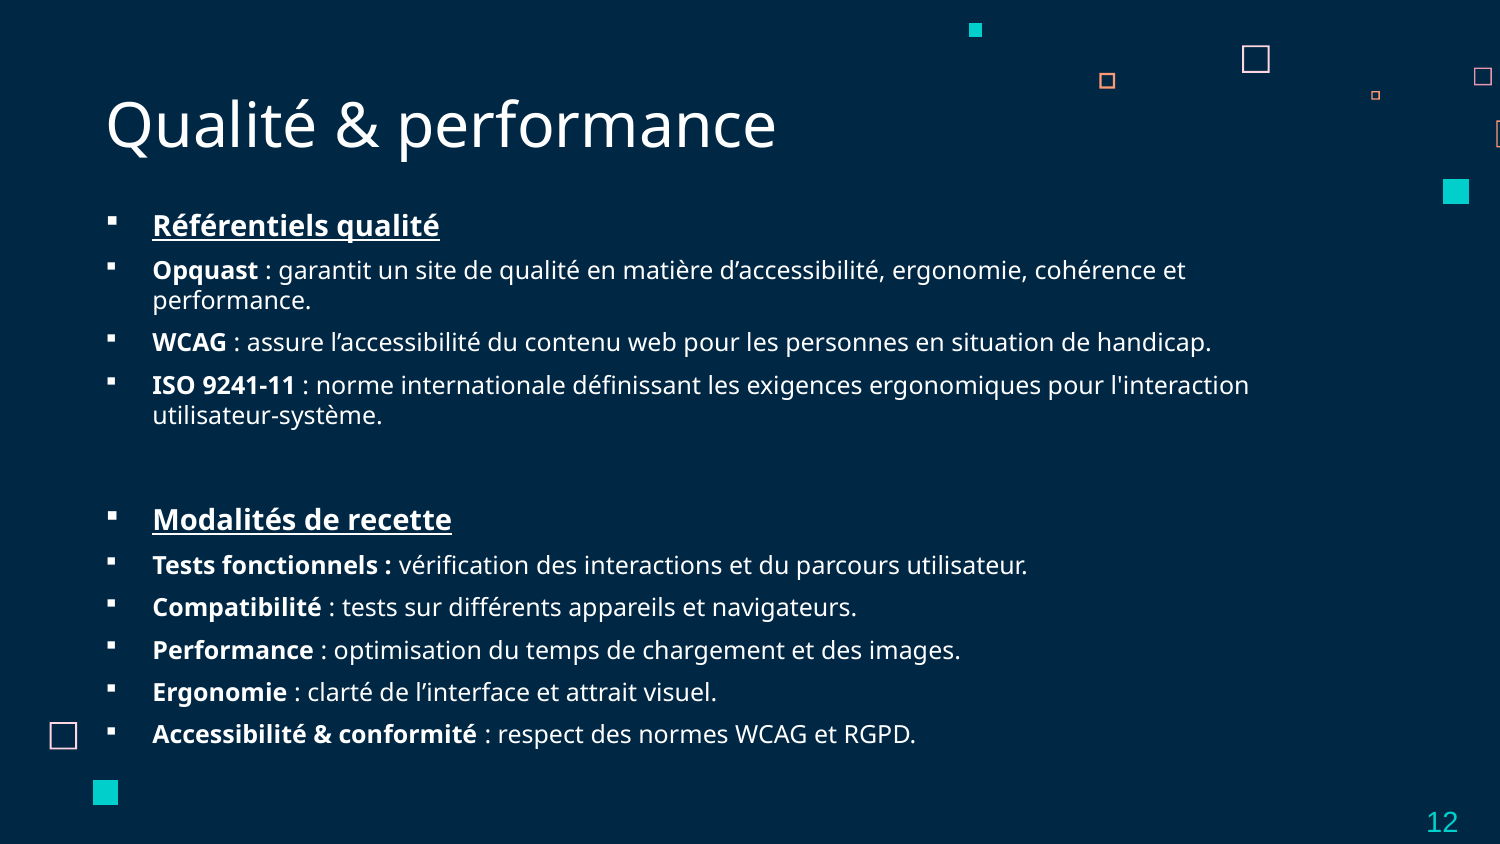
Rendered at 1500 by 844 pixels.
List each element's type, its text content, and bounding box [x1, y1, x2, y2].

text_box 12 [1411, 795, 1488, 844]
text_box Référentiels qualité Opquast : garantit un site de qualité en matière d’accessibilité, ergonomie, cohérence et performance. WCAG : assure l’accessibilité du contenu web pour les personnes en situation de handicap. ISO 9241-11 : norme internationale définissant les exigences ergonomiques pour l'interaction utilisateur-système. Modalités de recette Tests fonctionnels : vérification des interactions et du parcours utilisateur. Compatibilité : tests sur différents appareils et navigateurs. Performance : optimisation du temps de chargement et des images. Ergonomie : clarté de l’interface et attrait visuel. Accessibilité & conformité : respect des normes WCAG et RGPD. [90, 174, 1282, 721]
title Qualité & performance [90, 79, 867, 174]
